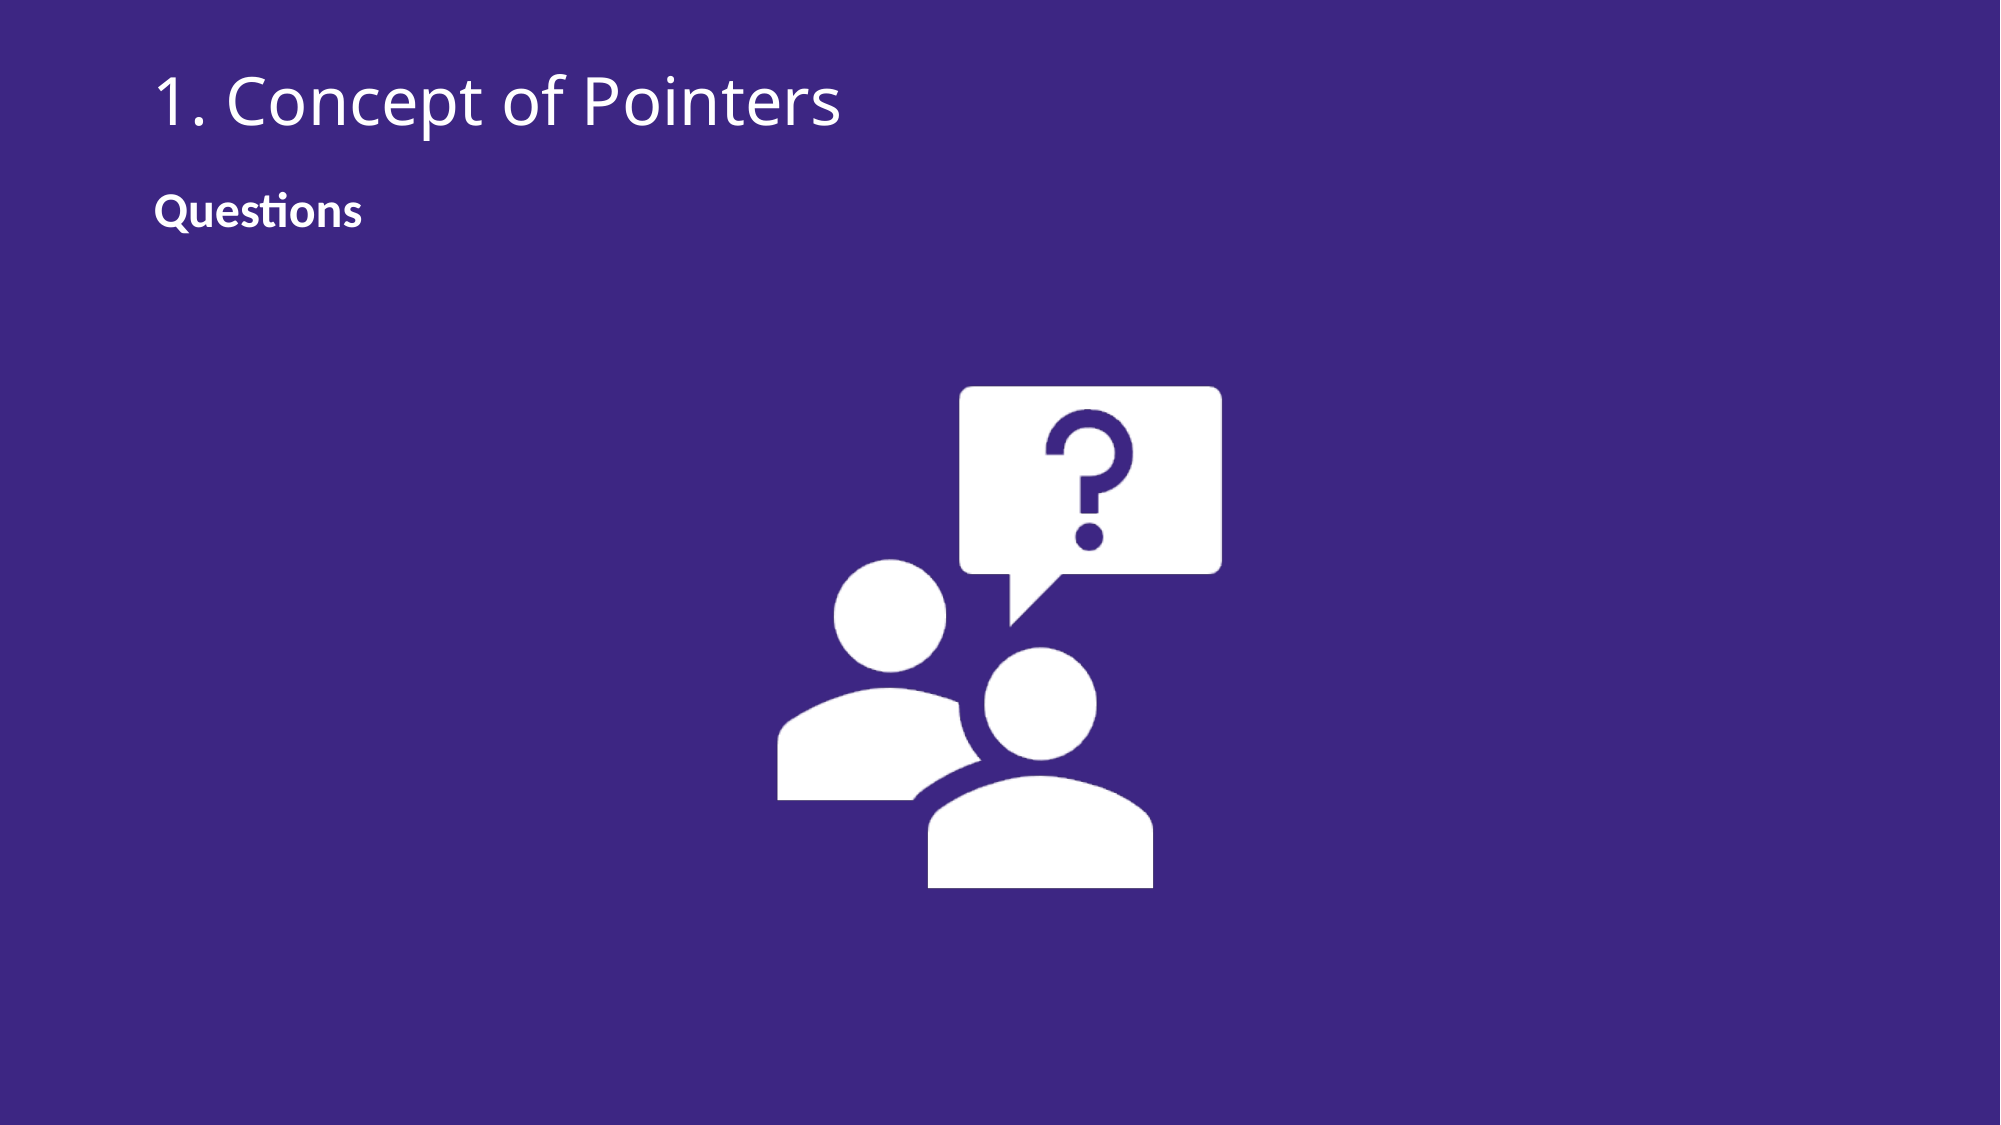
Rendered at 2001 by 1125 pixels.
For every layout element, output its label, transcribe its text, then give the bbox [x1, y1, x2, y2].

picture [699, 336, 1301, 939]
text_box Questions [139, 170, 1895, 246]
text_box 1. Concept of Pointers [137, 59, 1863, 155]
